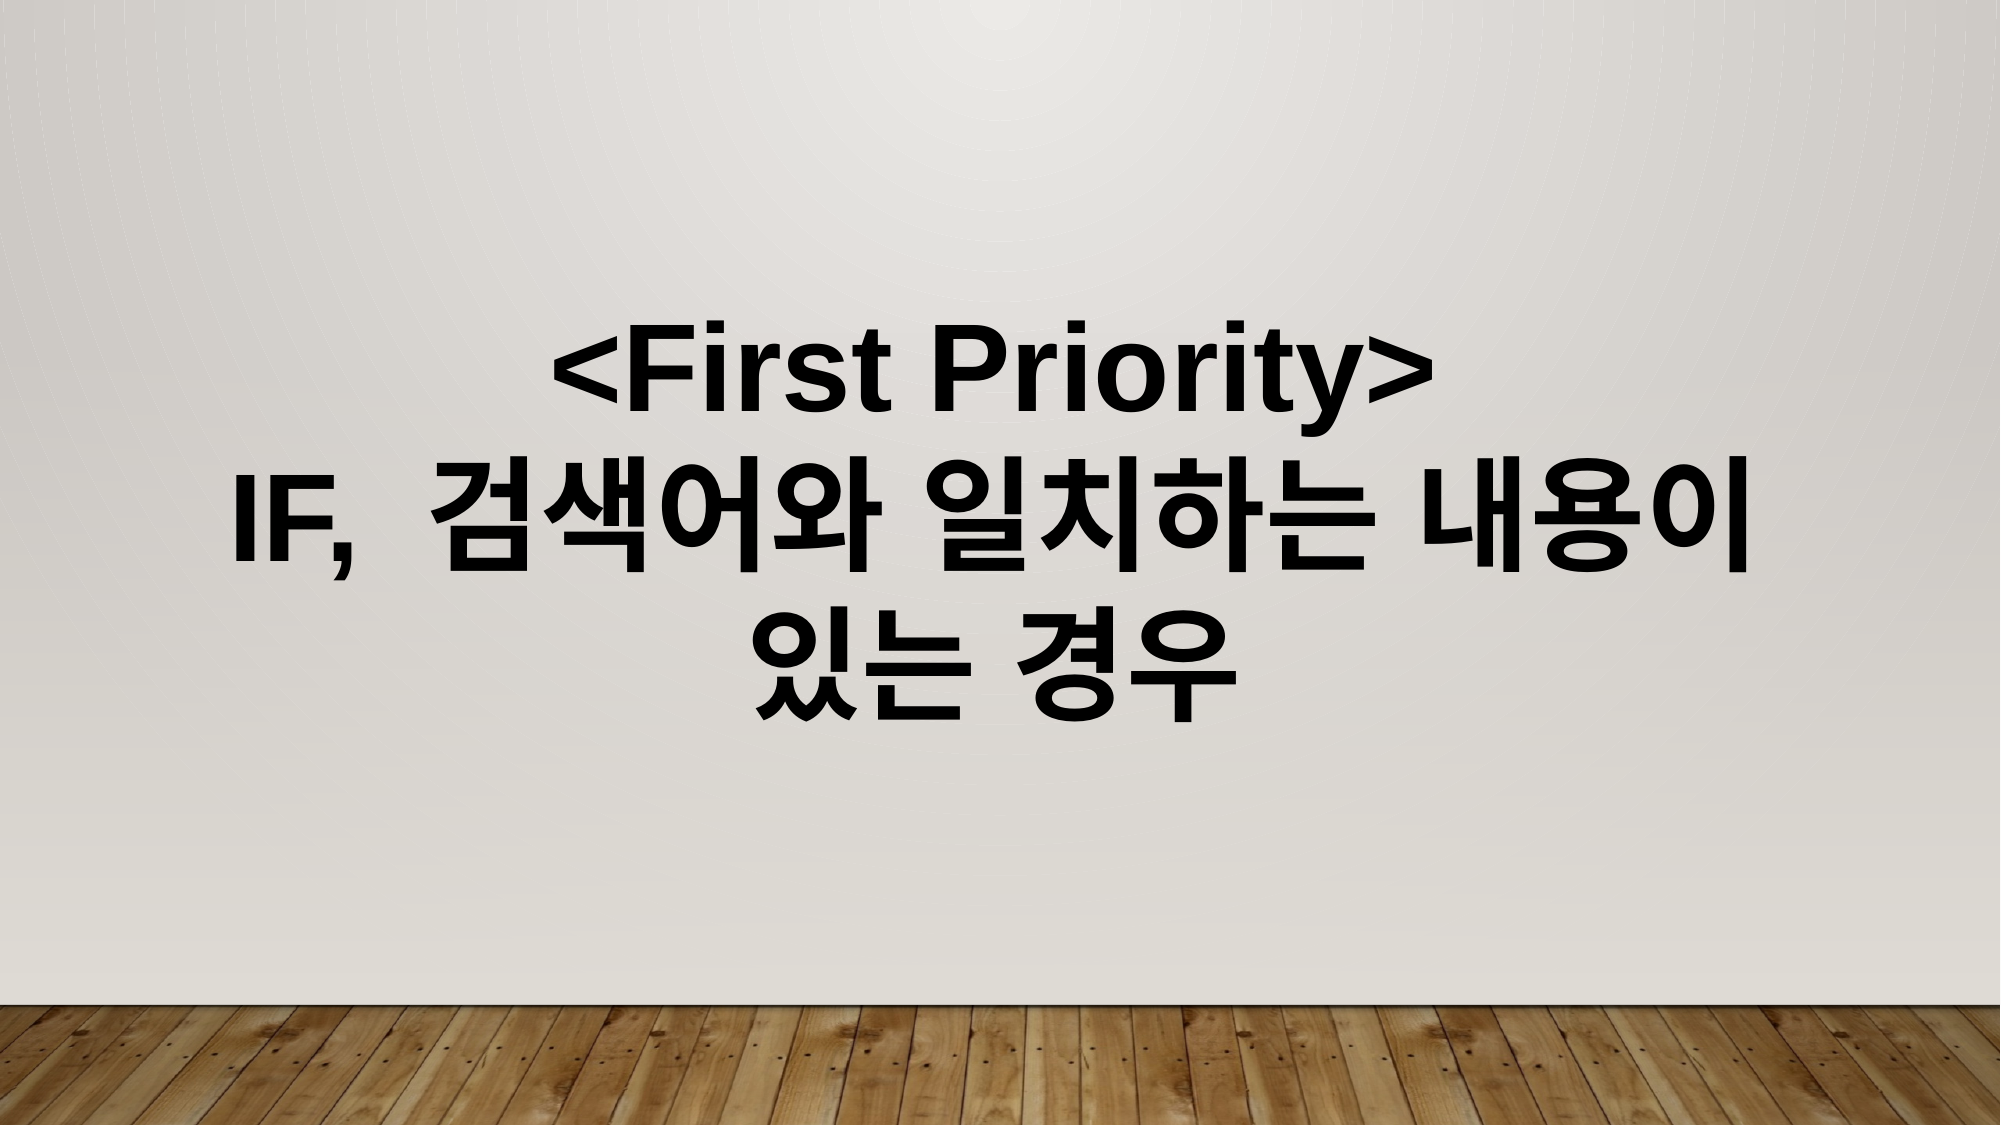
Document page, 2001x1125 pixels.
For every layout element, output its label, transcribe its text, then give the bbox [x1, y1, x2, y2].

text_box <First Priority> IF, 검색어와 일치하는 내용이 있는 경우 [182, 278, 1806, 744]
picture [0, 1005, 2000, 1125]
